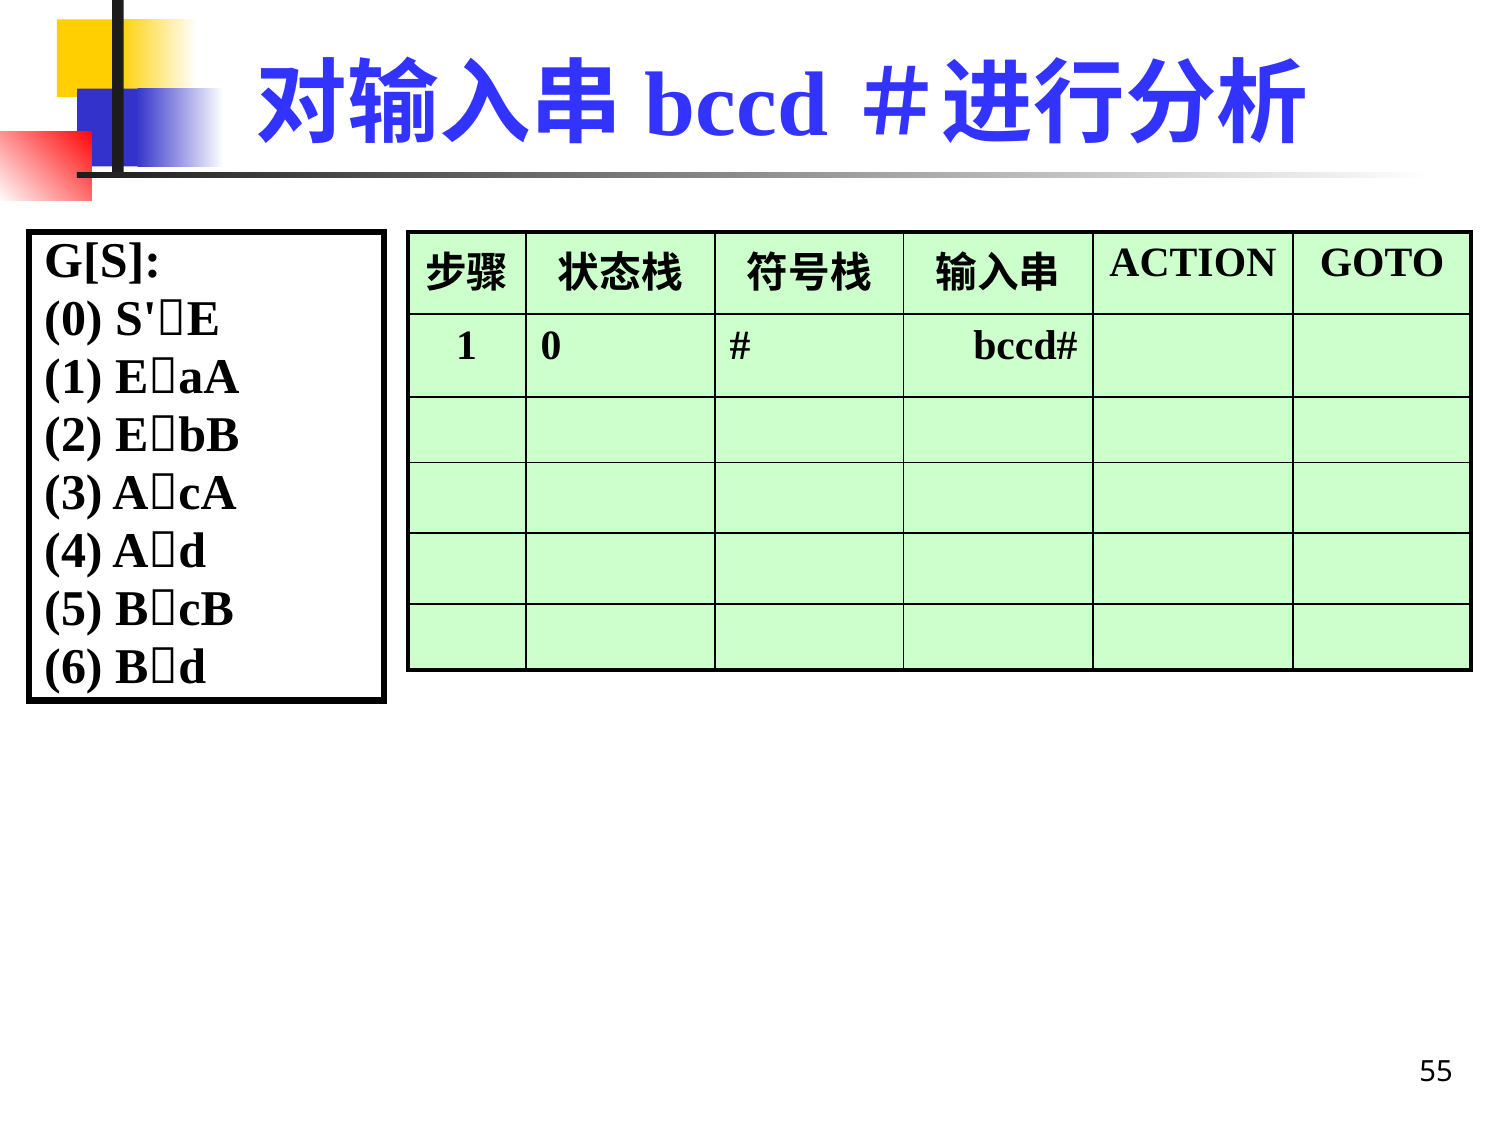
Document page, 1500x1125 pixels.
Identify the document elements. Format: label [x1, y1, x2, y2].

title [188, 35, 1376, 161]
table_header [1294, 234, 1469, 313]
table_cell [1094, 463, 1292, 532]
table_cell [904, 605, 1092, 668]
table_cell [904, 398, 1092, 462]
table_cell [527, 315, 714, 396]
table_cell [904, 463, 1092, 532]
table_cell [410, 605, 525, 668]
table_cell [1094, 534, 1292, 603]
table_cell [1294, 534, 1469, 603]
table_cell [527, 398, 714, 462]
table_cell [716, 398, 903, 462]
table_cell [527, 534, 714, 603]
table_cell [1294, 398, 1469, 462]
table_cell [716, 463, 903, 532]
table_cell [410, 534, 525, 603]
table_cell [410, 463, 525, 532]
table_header [527, 234, 714, 313]
text_box [29, 231, 384, 701]
table_header [1094, 234, 1292, 313]
table_cell [716, 534, 903, 603]
table_header [904, 234, 1092, 313]
table_cell [1094, 315, 1292, 396]
table_cell [410, 315, 525, 396]
table_cell [1094, 398, 1292, 462]
table_cell [1094, 605, 1292, 668]
table_cell [1294, 315, 1469, 396]
table_cell [527, 605, 714, 668]
table_cell [527, 463, 714, 532]
table_header [410, 234, 525, 313]
table_header [716, 234, 903, 313]
table_cell [1294, 463, 1469, 532]
table_cell [904, 315, 1092, 396]
table_cell [904, 534, 1092, 603]
table_cell [1294, 605, 1469, 668]
table_cell [410, 398, 525, 462]
table_cell [716, 315, 903, 396]
table_cell [716, 605, 903, 668]
slide_number [1154, 1023, 1468, 1100]
